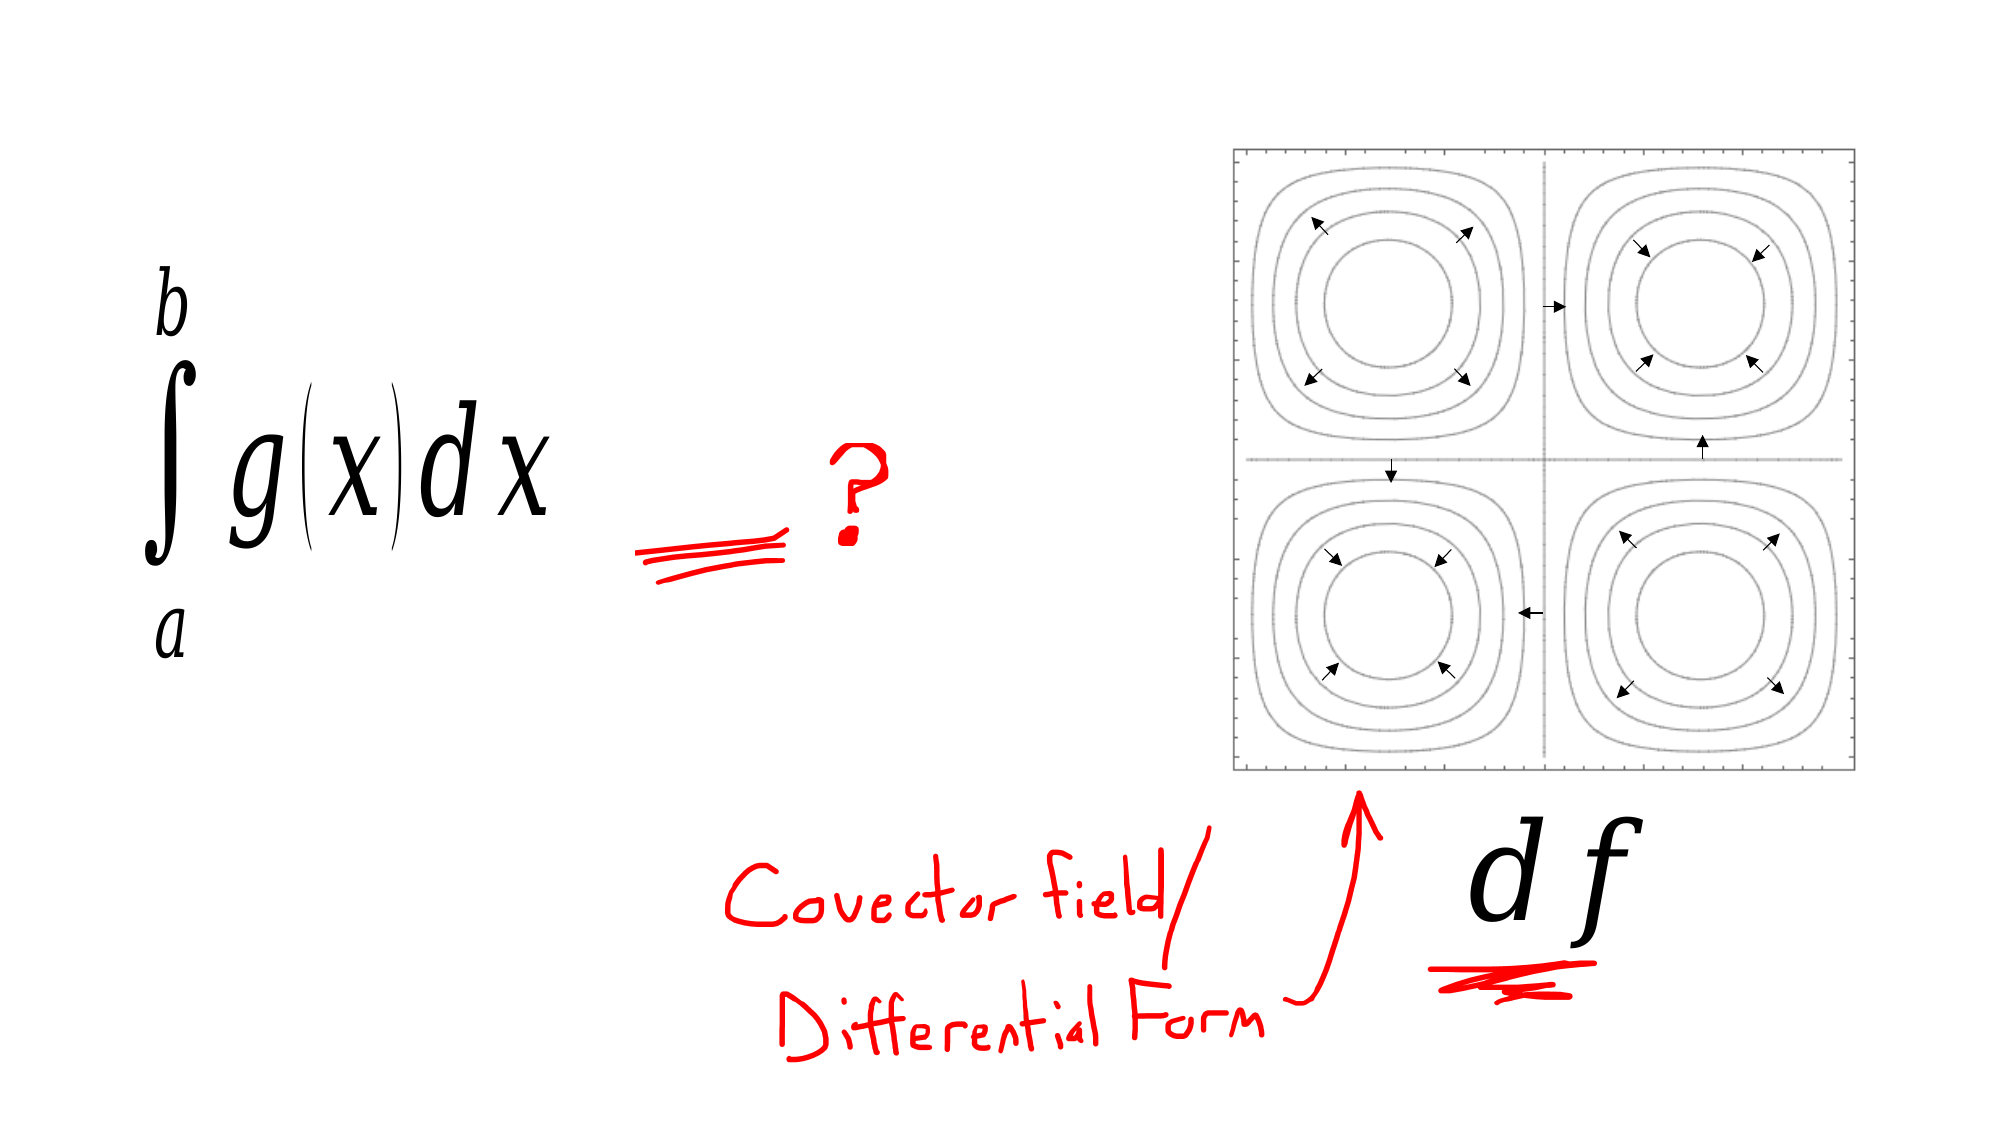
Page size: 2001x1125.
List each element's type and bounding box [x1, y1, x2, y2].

text_box [1295, 523, 1480, 708]
text_box [1271, 188, 1504, 421]
text_box [1582, 499, 1815, 733]
picture [635, 142, 1859, 1071]
text_box [1606, 212, 1793, 397]
